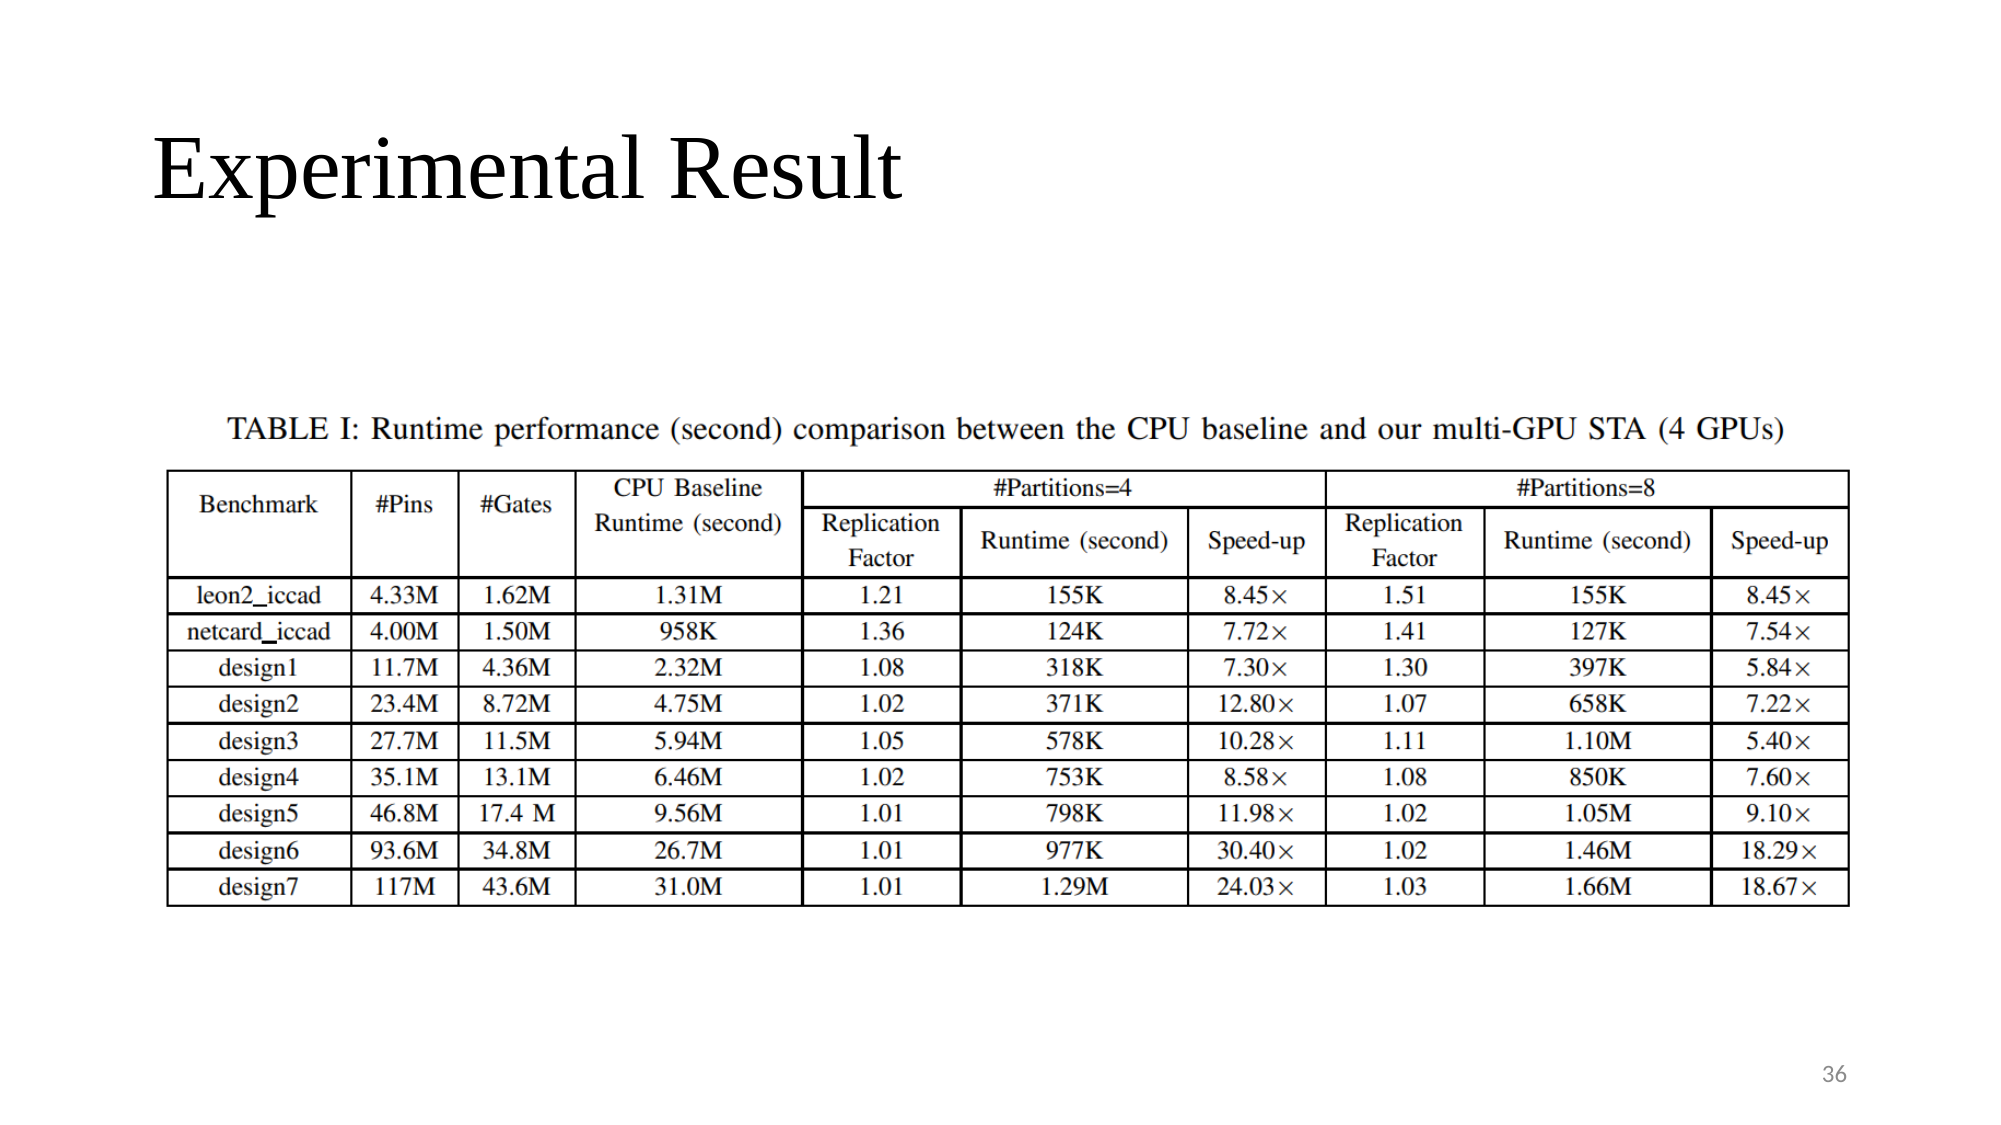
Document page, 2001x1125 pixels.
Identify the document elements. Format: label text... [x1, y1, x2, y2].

slide_number 35 [1412, 1042, 1863, 1103]
title Experimental Result [137, 59, 1863, 278]
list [137, 393, 1863, 919]
